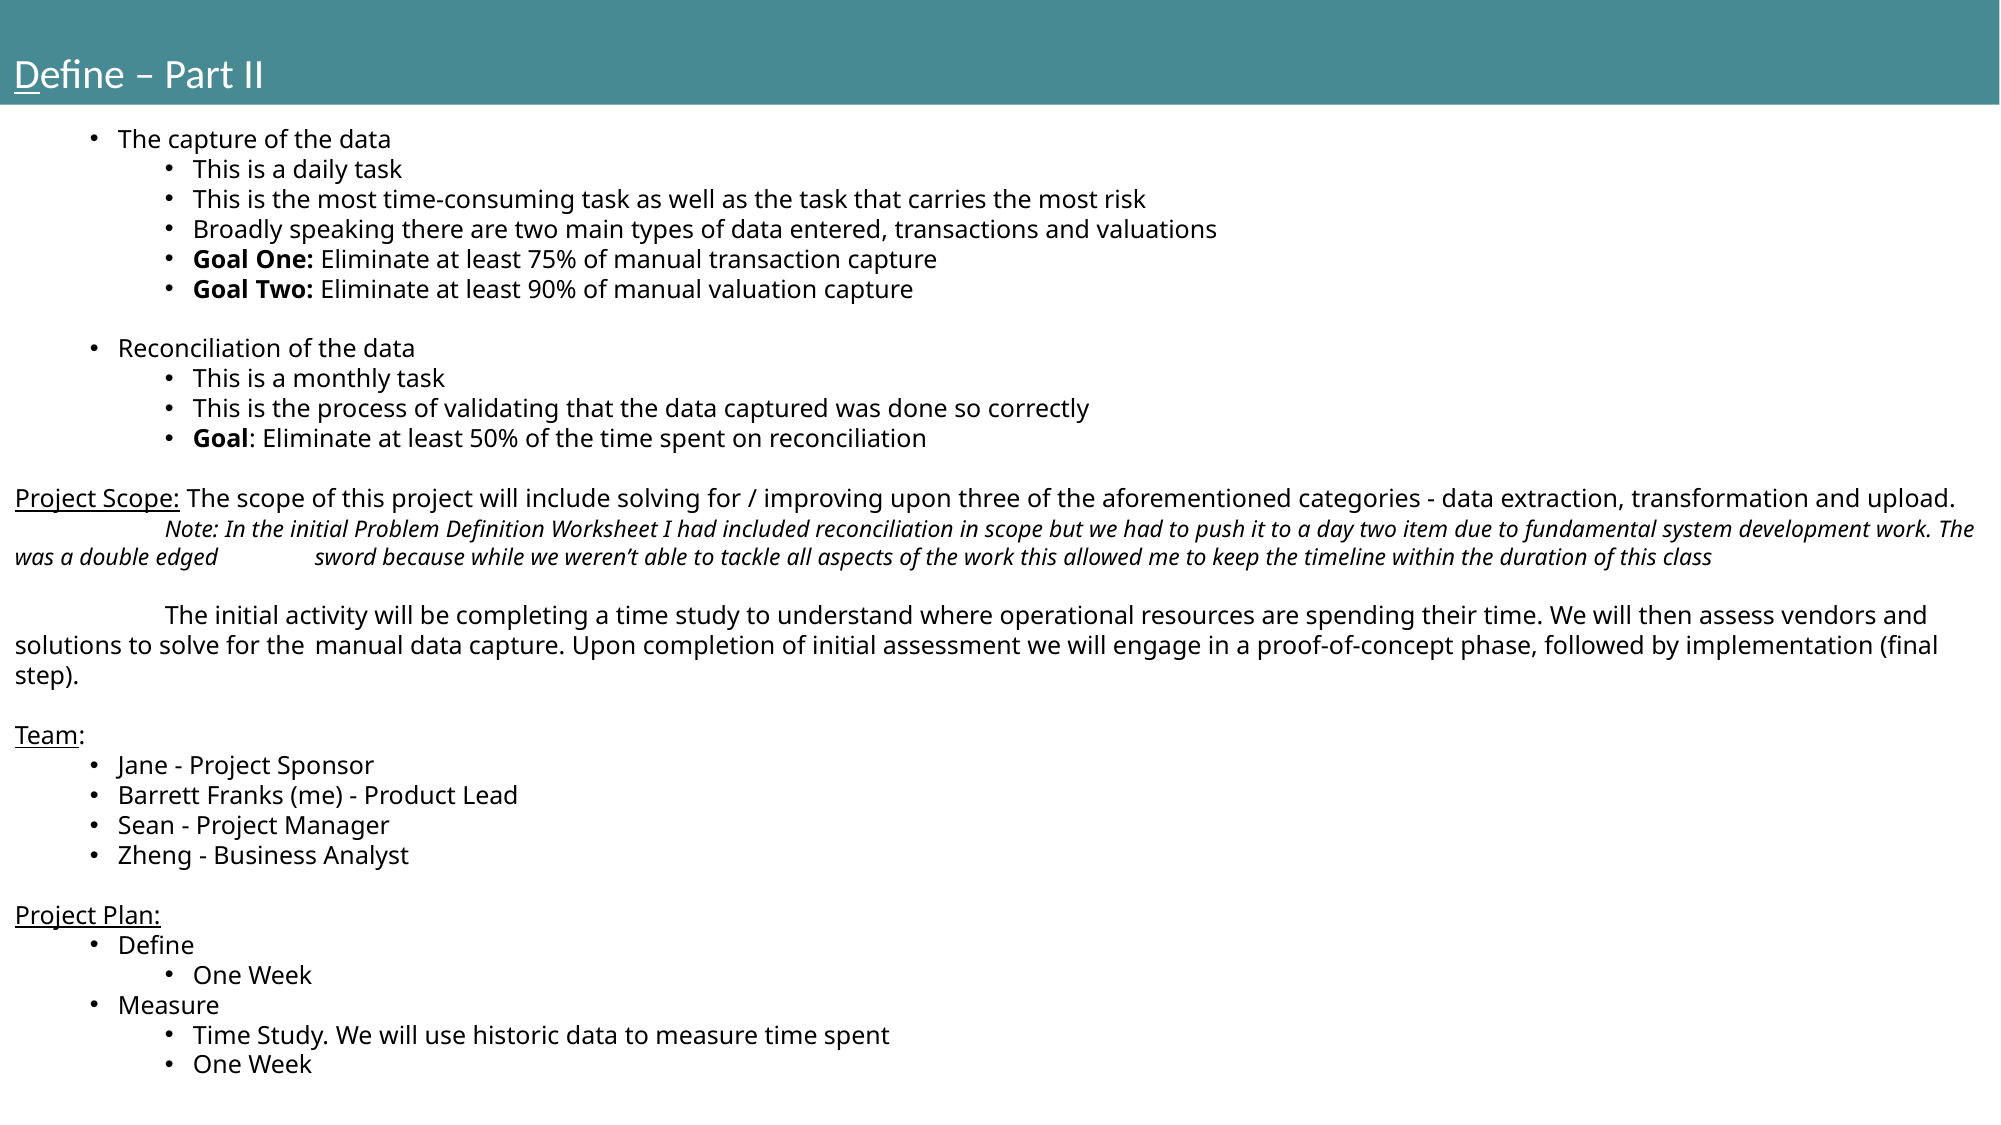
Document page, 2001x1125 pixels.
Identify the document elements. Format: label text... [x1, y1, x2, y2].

text_box The capture of the data This is a daily task This is the most time-consuming task as well as the task that carries the most risk Broadly speaking there are two main types of data entered, transactions and valuations Goal One: Eliminate at least 75% of manual transaction capture Goal Two: Eliminate at least 90% of manual valuation capture Reconciliation of the data This is a monthly task This is the process of validating that the data captured was done so correctly Goal: Eliminate at least 50% of the time spent on reconciliation Project Scope: The scope of this project will include solving for / improving upon three of the aforementioned categories - data extraction, transformation and upload. Note: In the initial Problem Definition Worksheet I had included reconciliation in scope but we had to push it to a day two item due to fundamental system development work. The was a double edged sword because while we weren’t able to tackle all aspects of the work this allowed me to keep the timeline within the duration of this class The initial activity will be completing a time study to understand where operational resources are spending their time. We will then assess vendors and solutions to solve for the manual data capture. Upon completion of initial assessment we will engage in a proof-of-concept phase, followed by implementation (final step). Team: Jane - Project Sponsor Barrett Franks (me) - Product Lead Sean - Project Manager Zheng - Business Analyst Project Plan: Define One Week Measure Time Study. We will use historic data to measure time spent One Week [0, 115, 2000, 1125]
text_box Define – Part II [0, 0, 2000, 105]
